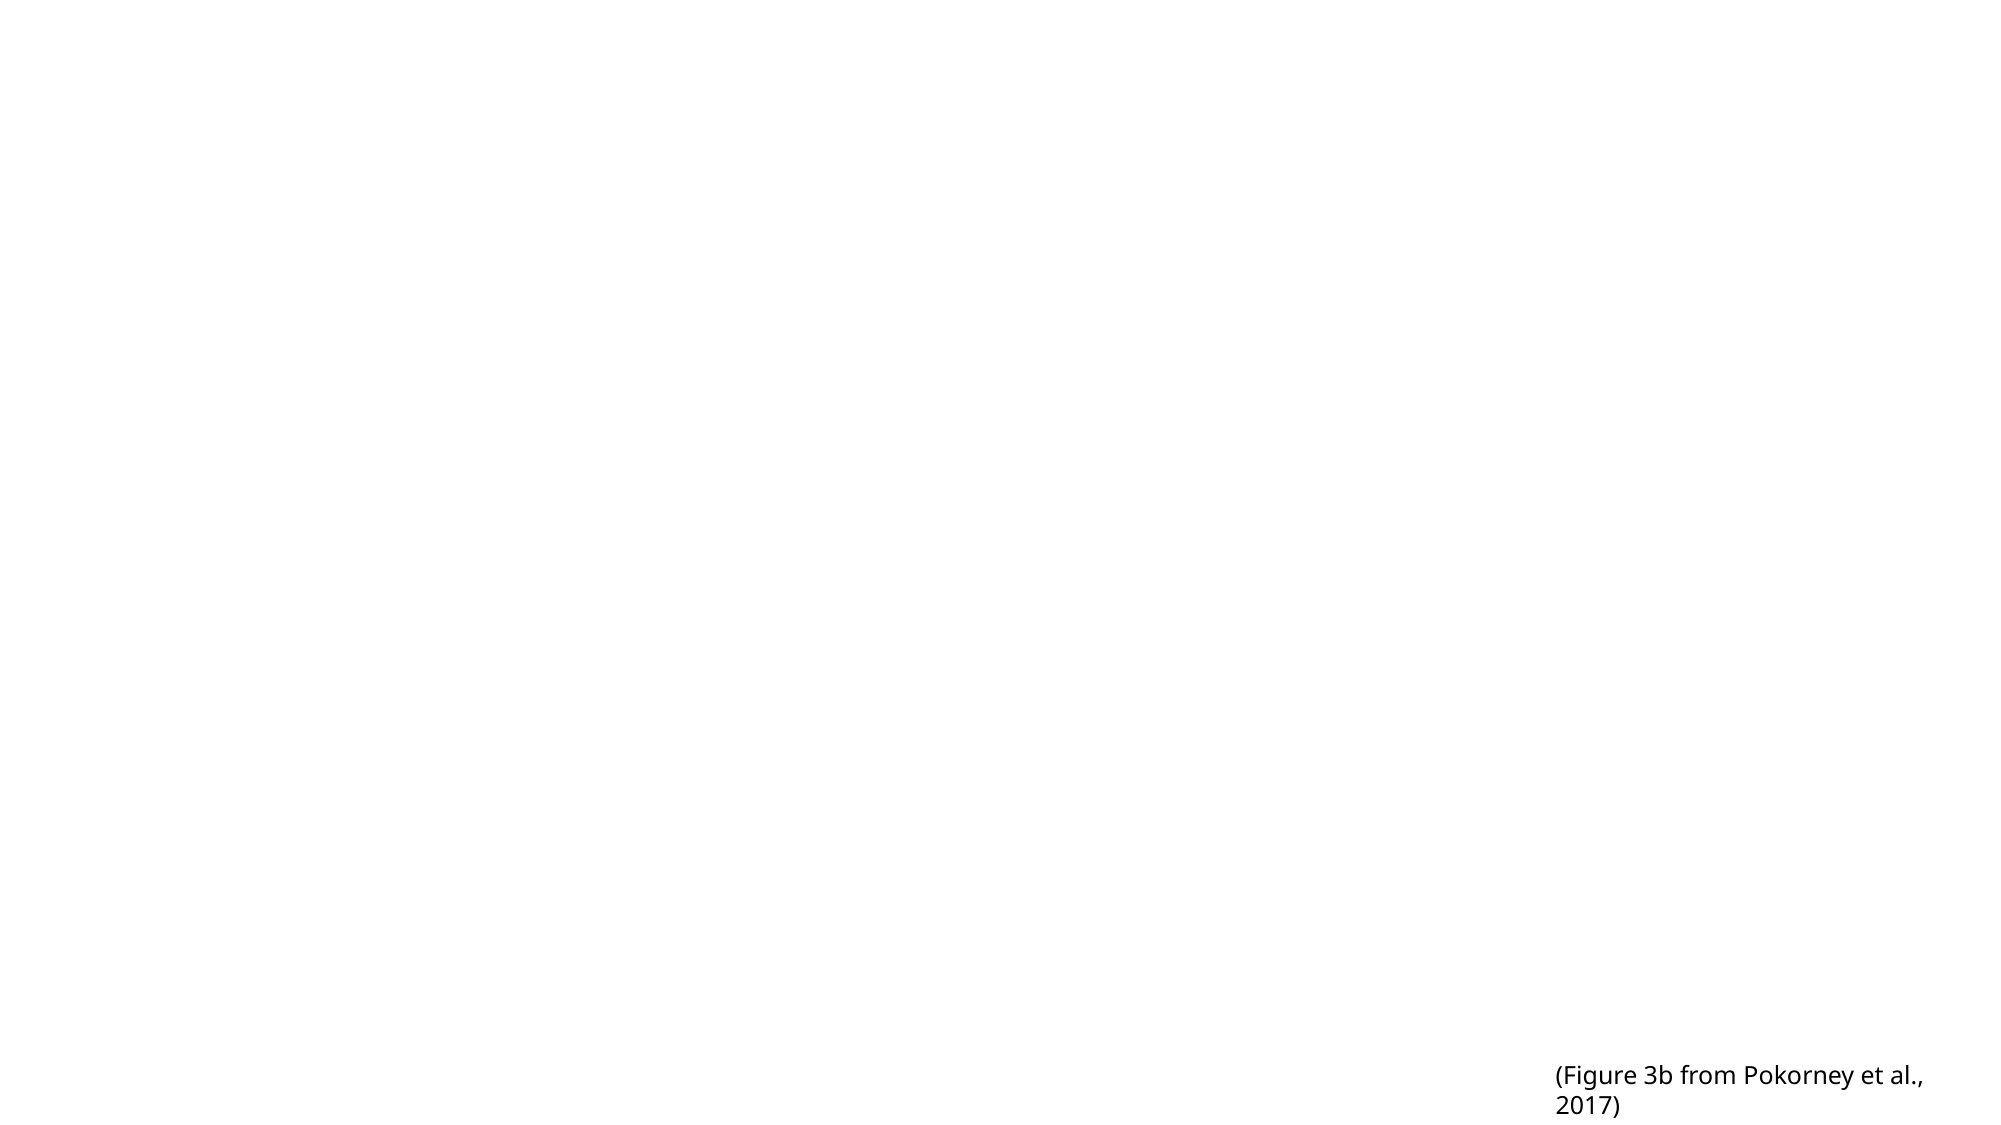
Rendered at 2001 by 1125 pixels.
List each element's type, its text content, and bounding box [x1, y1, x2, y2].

text_box (Figure 3b from Pokorney et al., 2017) [1540, 1051, 1984, 1125]
